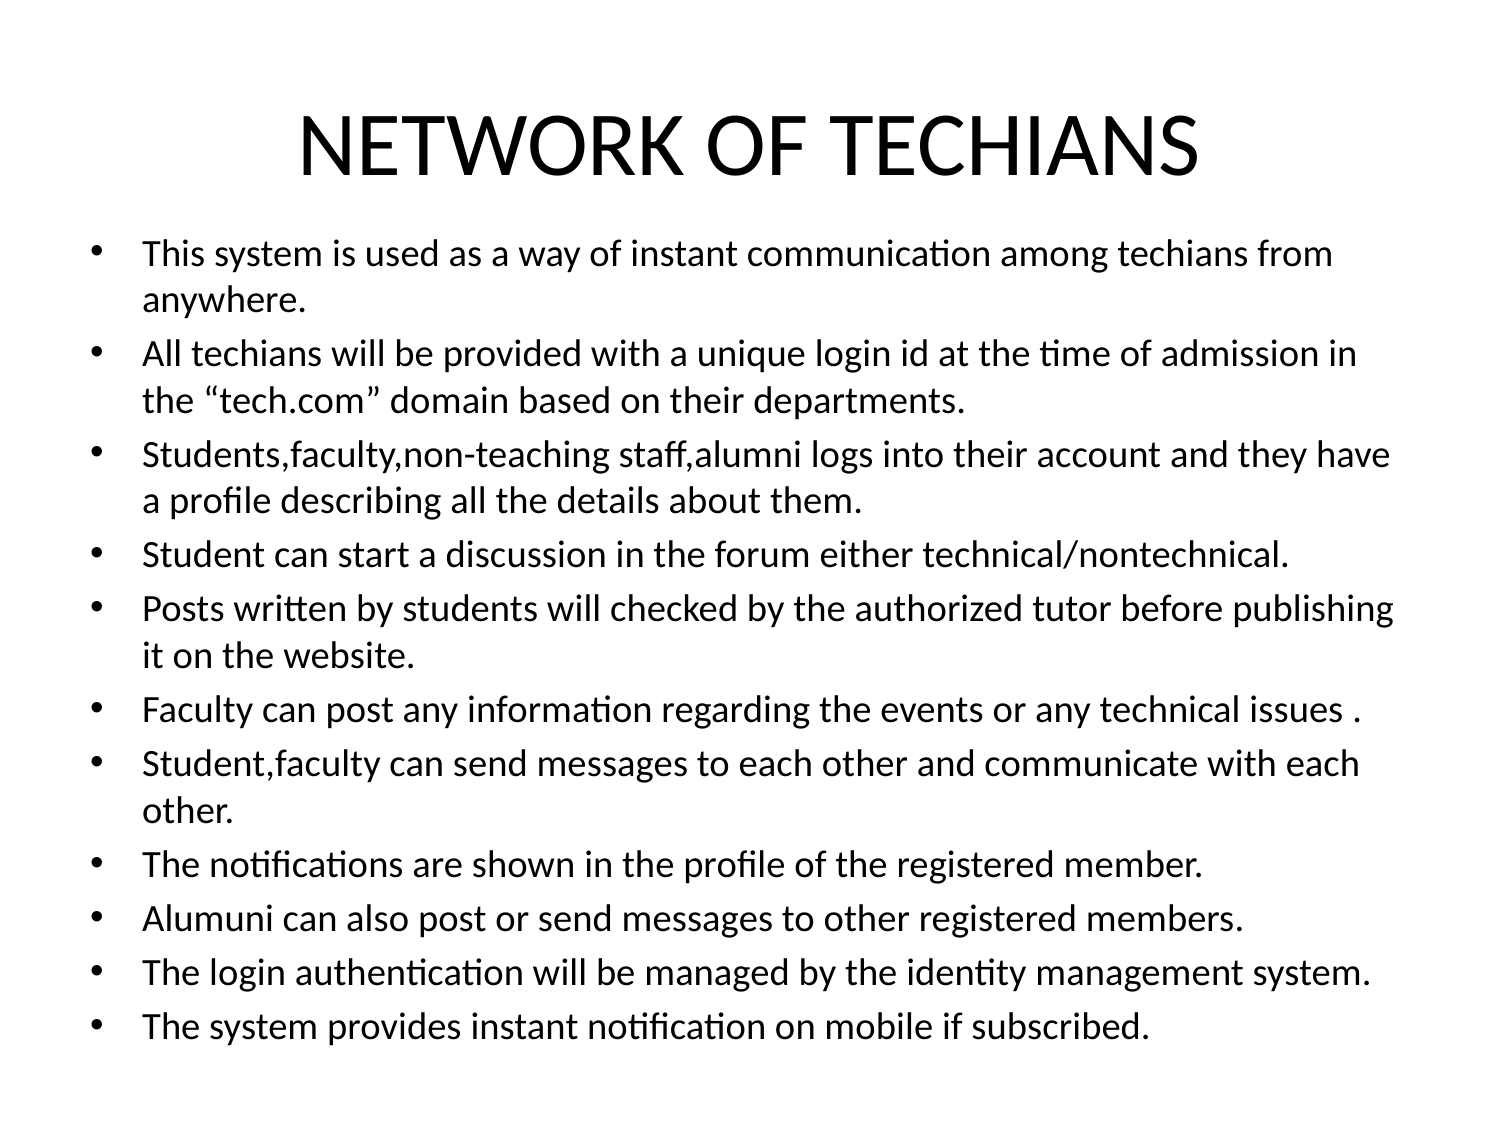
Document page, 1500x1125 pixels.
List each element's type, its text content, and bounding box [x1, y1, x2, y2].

list This system is used as a way of instant communication among techians from anywhere. All techians will be provided with a unique login id at the time of admission in the “tech.com” domain based on their departments. Students,faculty,non-teaching staff,alumni logs into their account and they have a profile describing all the details about them. Student can start a discussion in the forum either technical/nontechnical. Posts written by students will checked by the authorized tutor before publishing it on the website. Faculty can post any information regarding the events or any technical issues . Student,faculty can send messages to each other and communicate with each other. The notifications are shown in the profile of the registered member. Alumuni can also post or send messages to other registered members. The login authentication will be managed by the identity management system. The system provides instant notification on mobile if subscribed. [75, 219, 1425, 1071]
title NETWORK OF TECHIANS [75, 45, 1425, 219]
